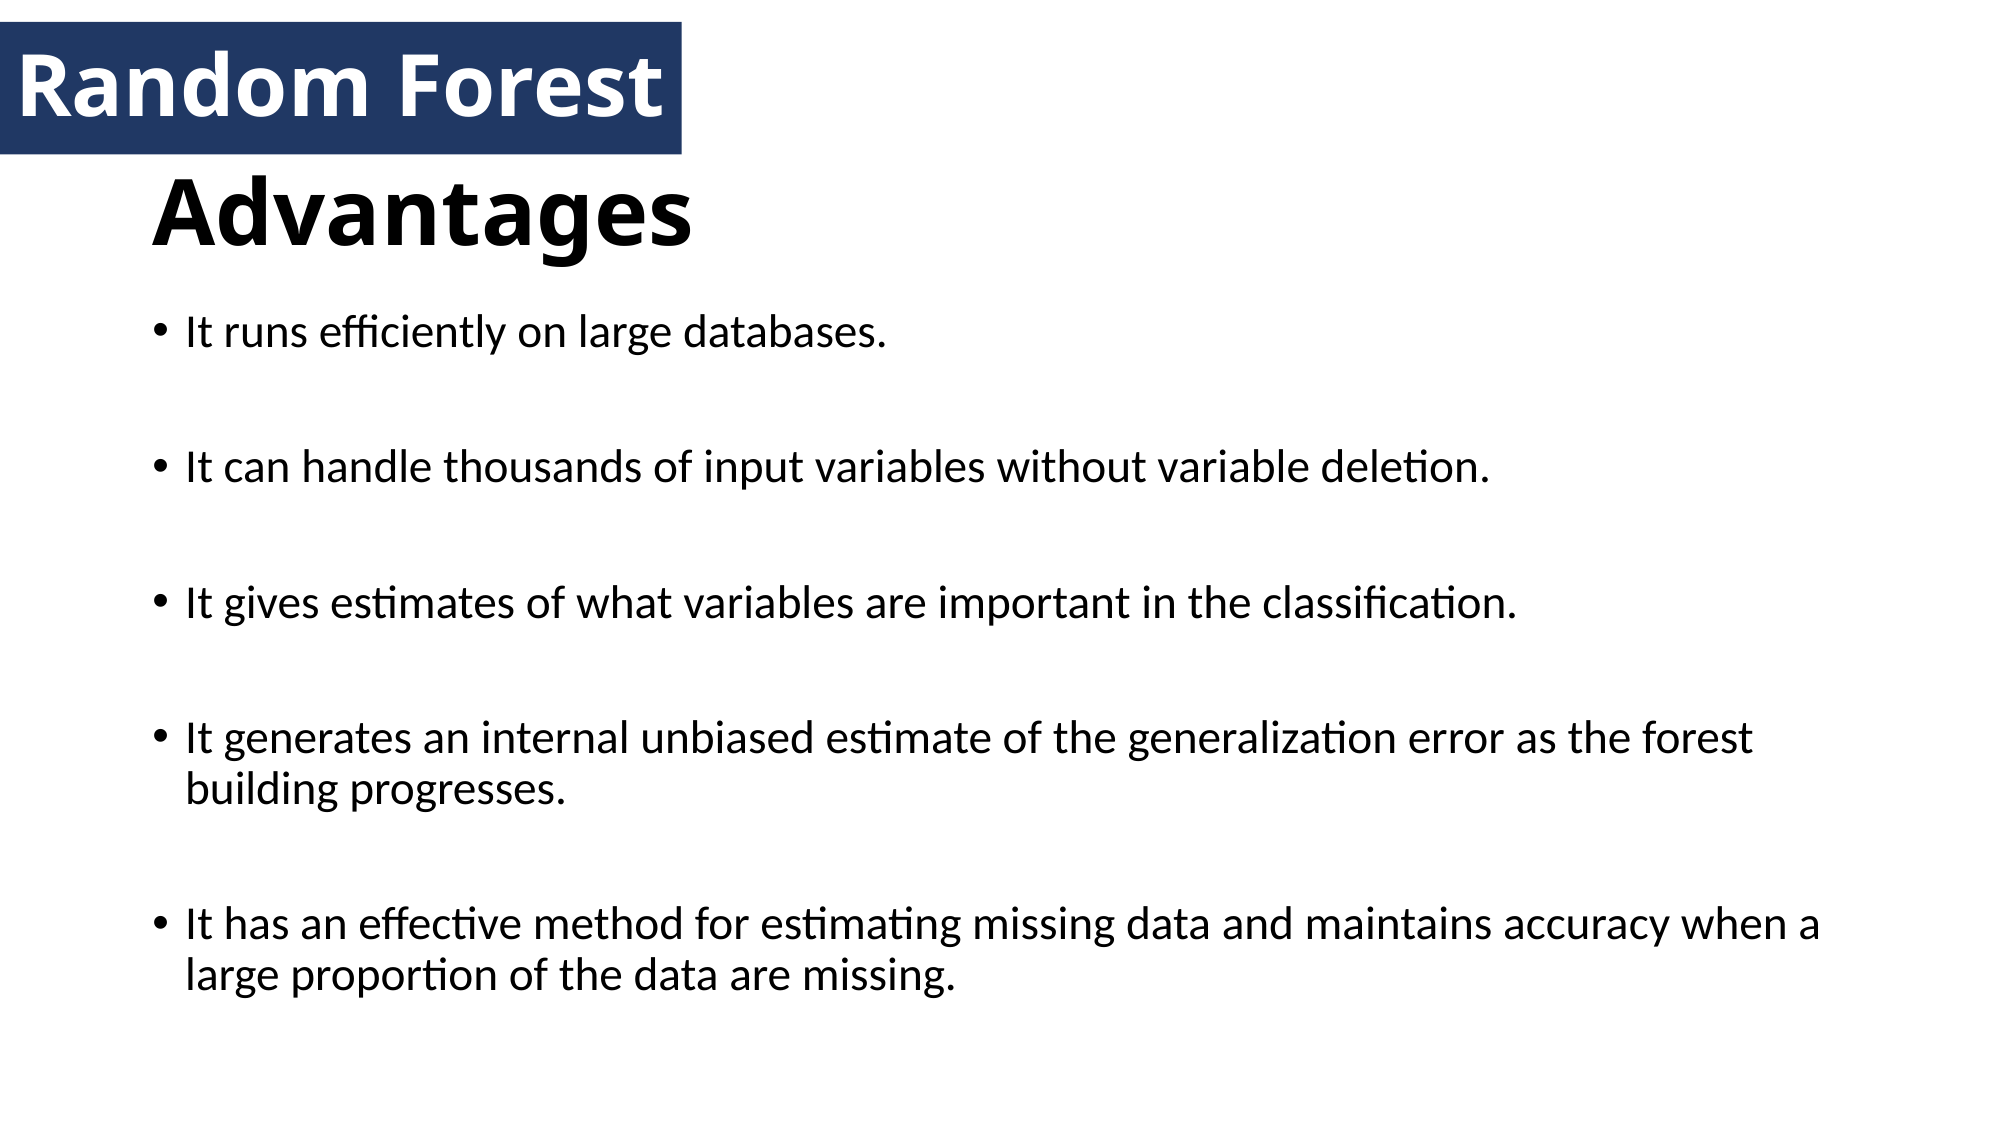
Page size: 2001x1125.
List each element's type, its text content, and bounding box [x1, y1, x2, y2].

text_box Random Forest [0, 21, 682, 155]
list It runs efficiently on large databases. It can handle thousands of input variables without variable deletion. It gives estimates of what variables are important in the classification. It generates an internal unbiased estimate of the generalization error as the forest building progresses. It has an effective method for estimating missing data and maintains accuracy when a large proportion of the data are missing. [137, 299, 1863, 1014]
title Advantages [137, 154, 1863, 278]
